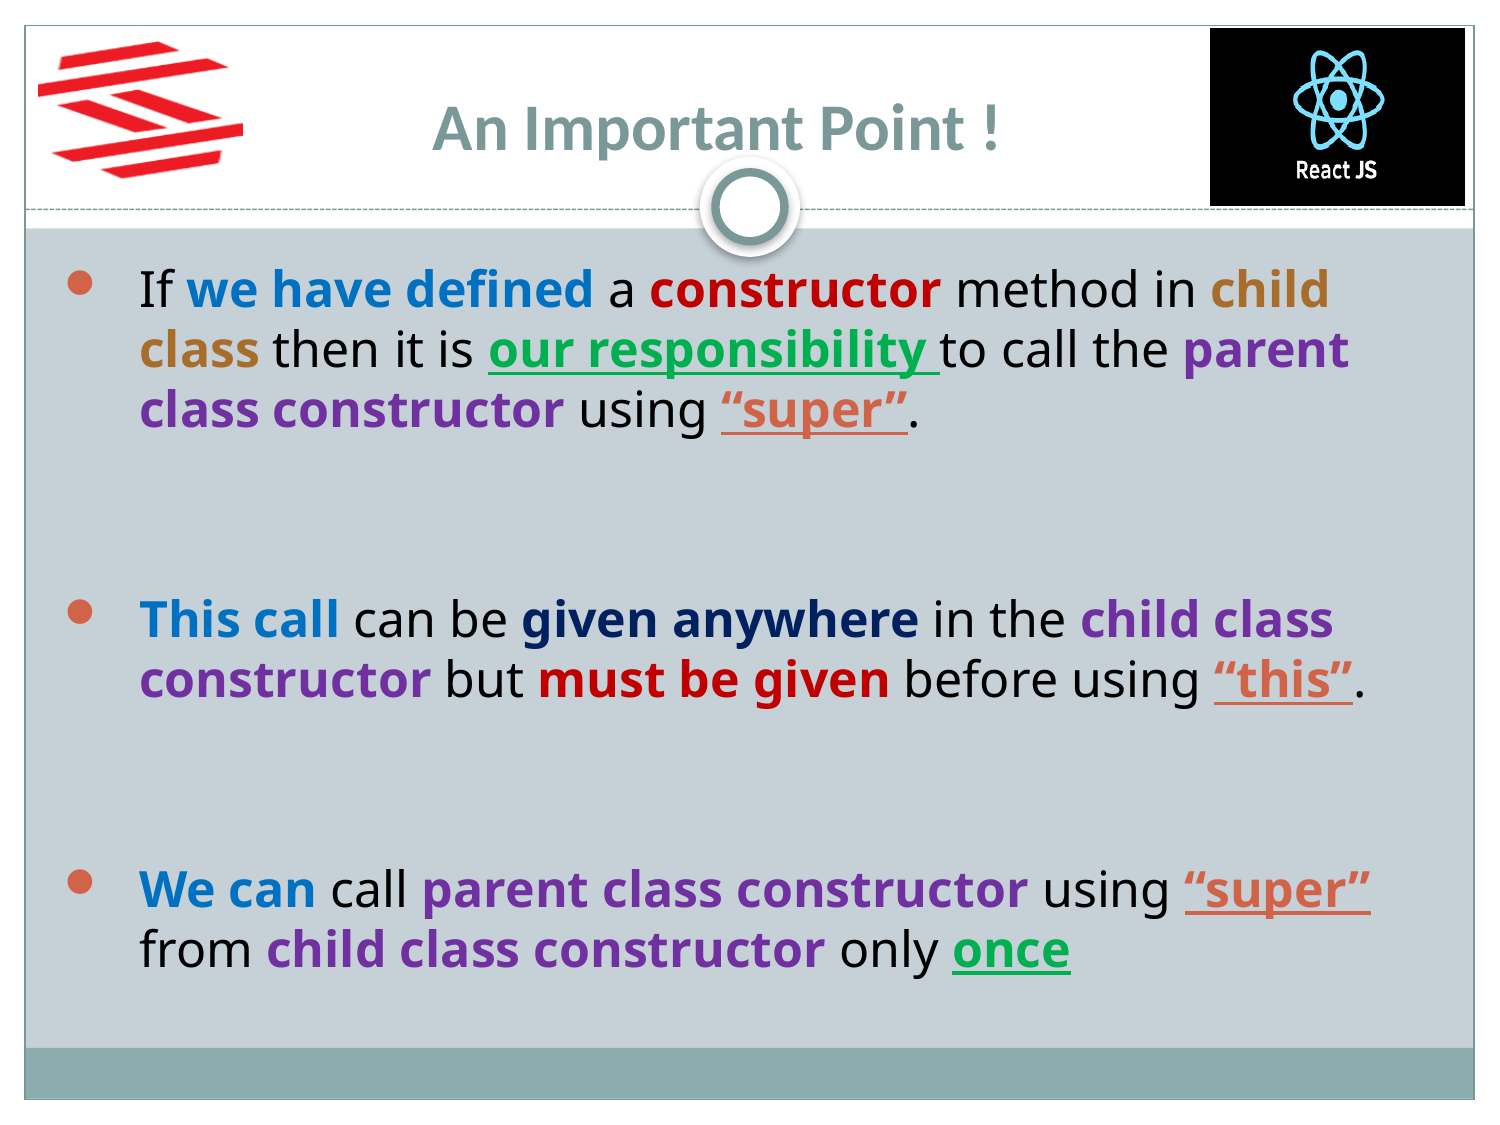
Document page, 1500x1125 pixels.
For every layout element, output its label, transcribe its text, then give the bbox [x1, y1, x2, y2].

picture [1210, 28, 1466, 206]
list If we have defined a constructor method in child class then it is our responsibility to call the parent class constructor using “super”. This call can be given anywhere in the child class constructor but must be given before using “this”. We can call parent class constructor using “super” from child class constructor only once [49, 250, 1445, 1047]
title An Important Point ! [17, 46, 31, 172]
picture [37, 40, 243, 185]
title An Important Point ! [248, 46, 1203, 172]
